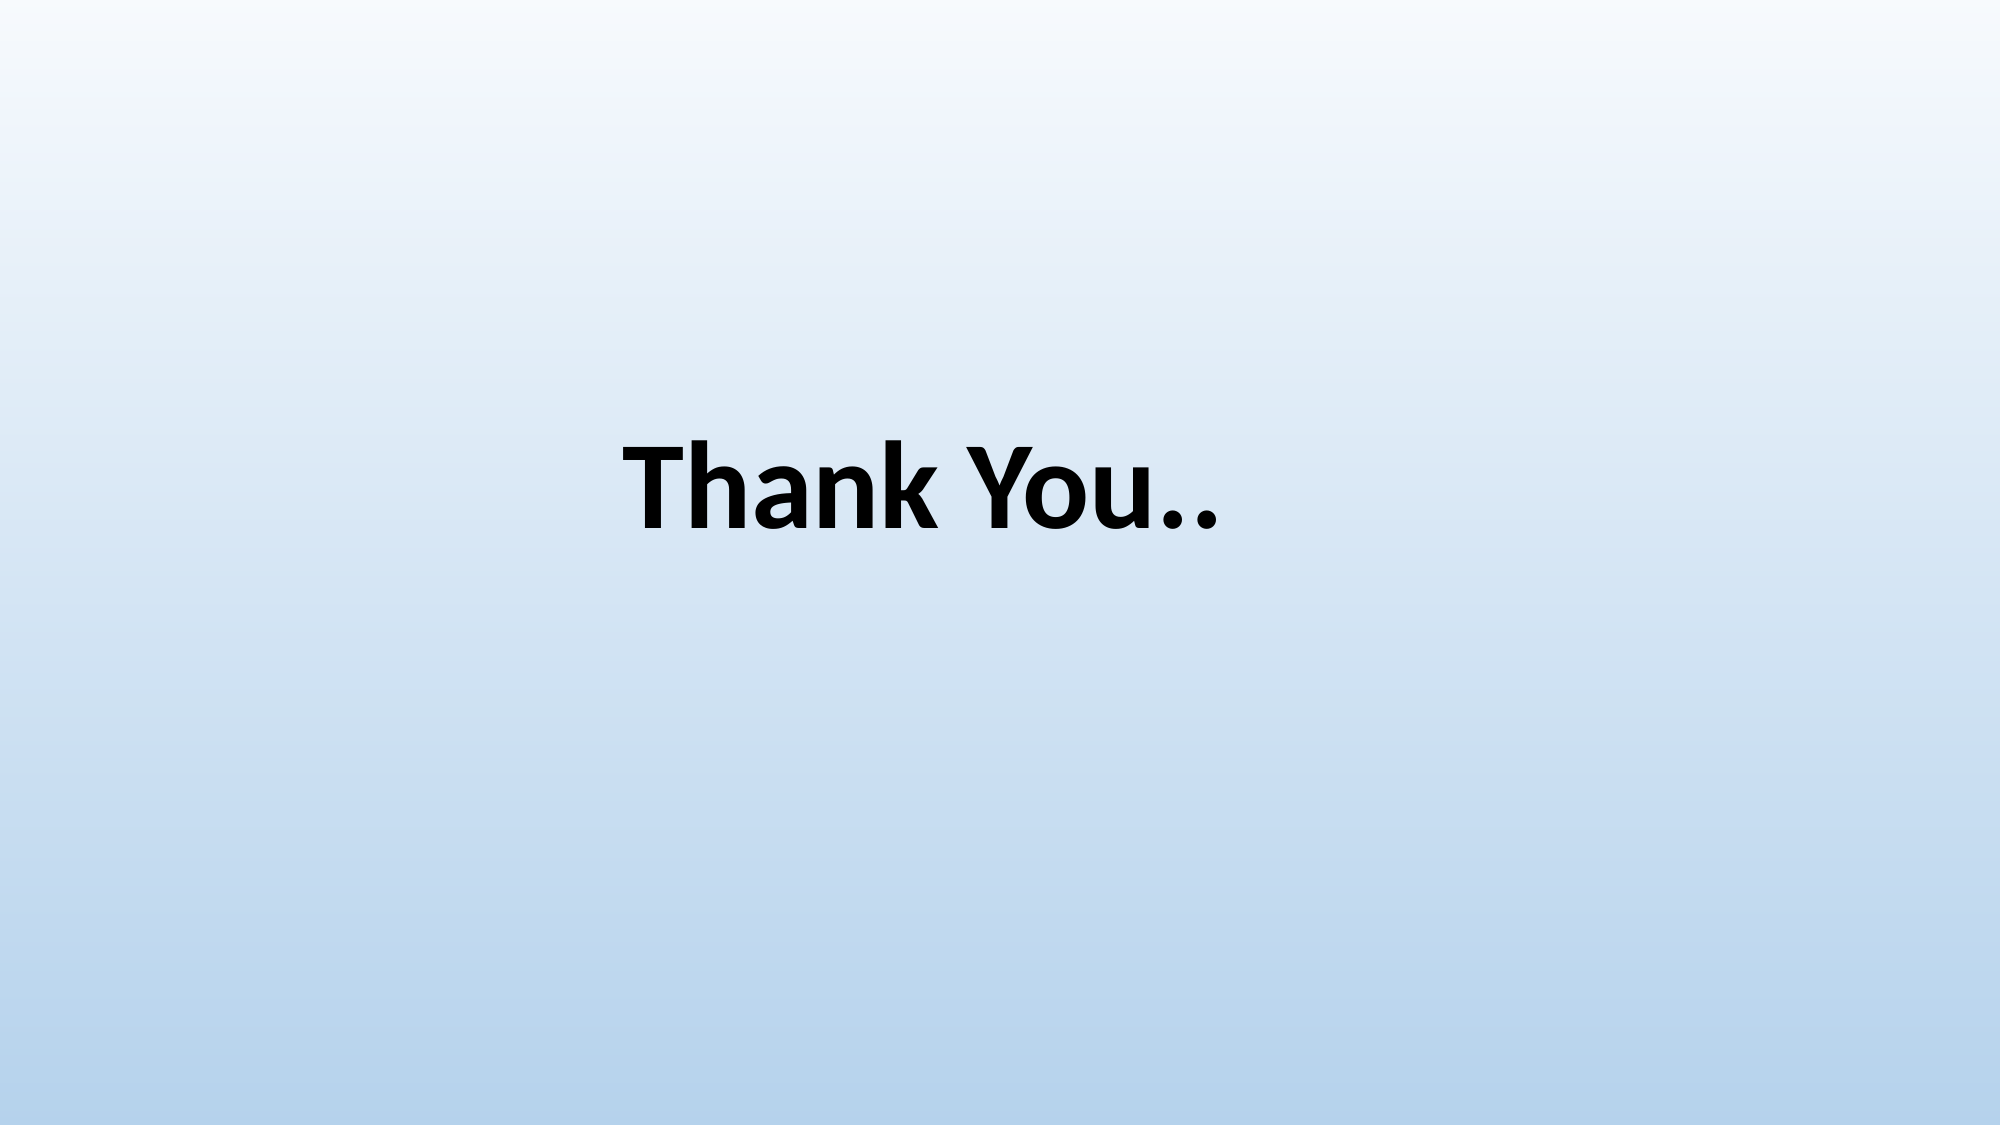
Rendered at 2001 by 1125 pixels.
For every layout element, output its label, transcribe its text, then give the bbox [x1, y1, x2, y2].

text_box Thank You.. [607, 395, 1393, 561]
